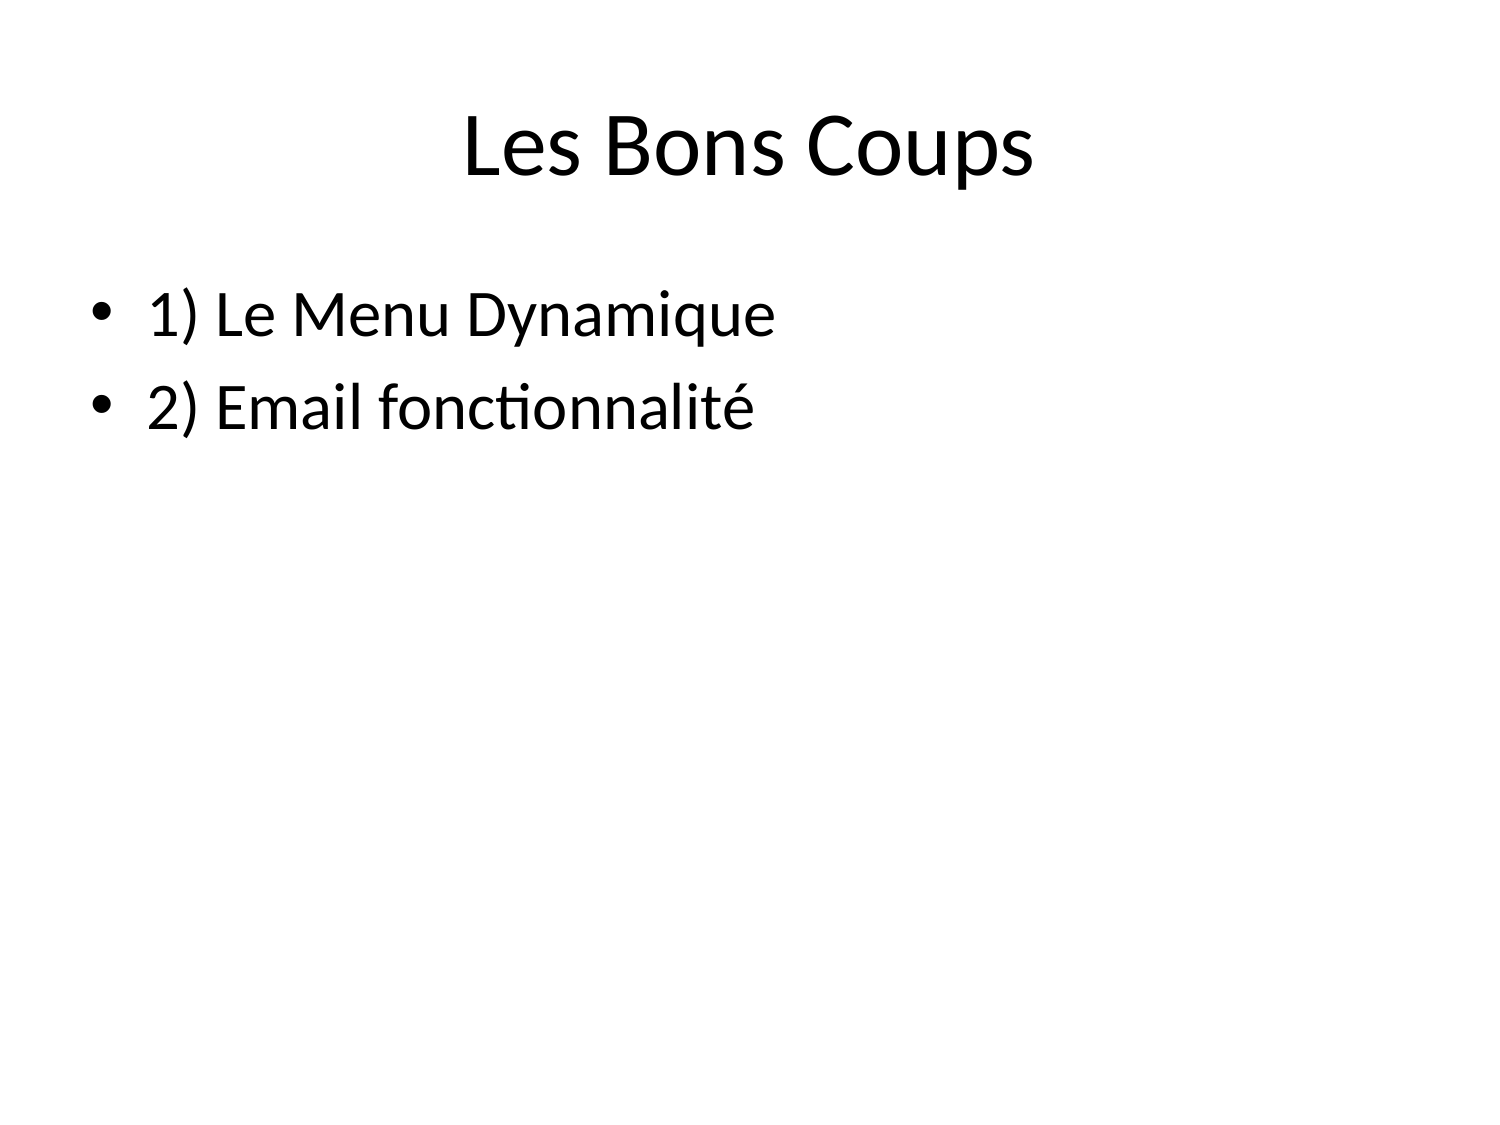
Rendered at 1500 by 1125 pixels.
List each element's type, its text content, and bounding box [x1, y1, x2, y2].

list 1) Le Menu Dynamique 2) Email fonctionnalité [75, 262, 1425, 1005]
title Les Bons Coups [75, 45, 1425, 233]
